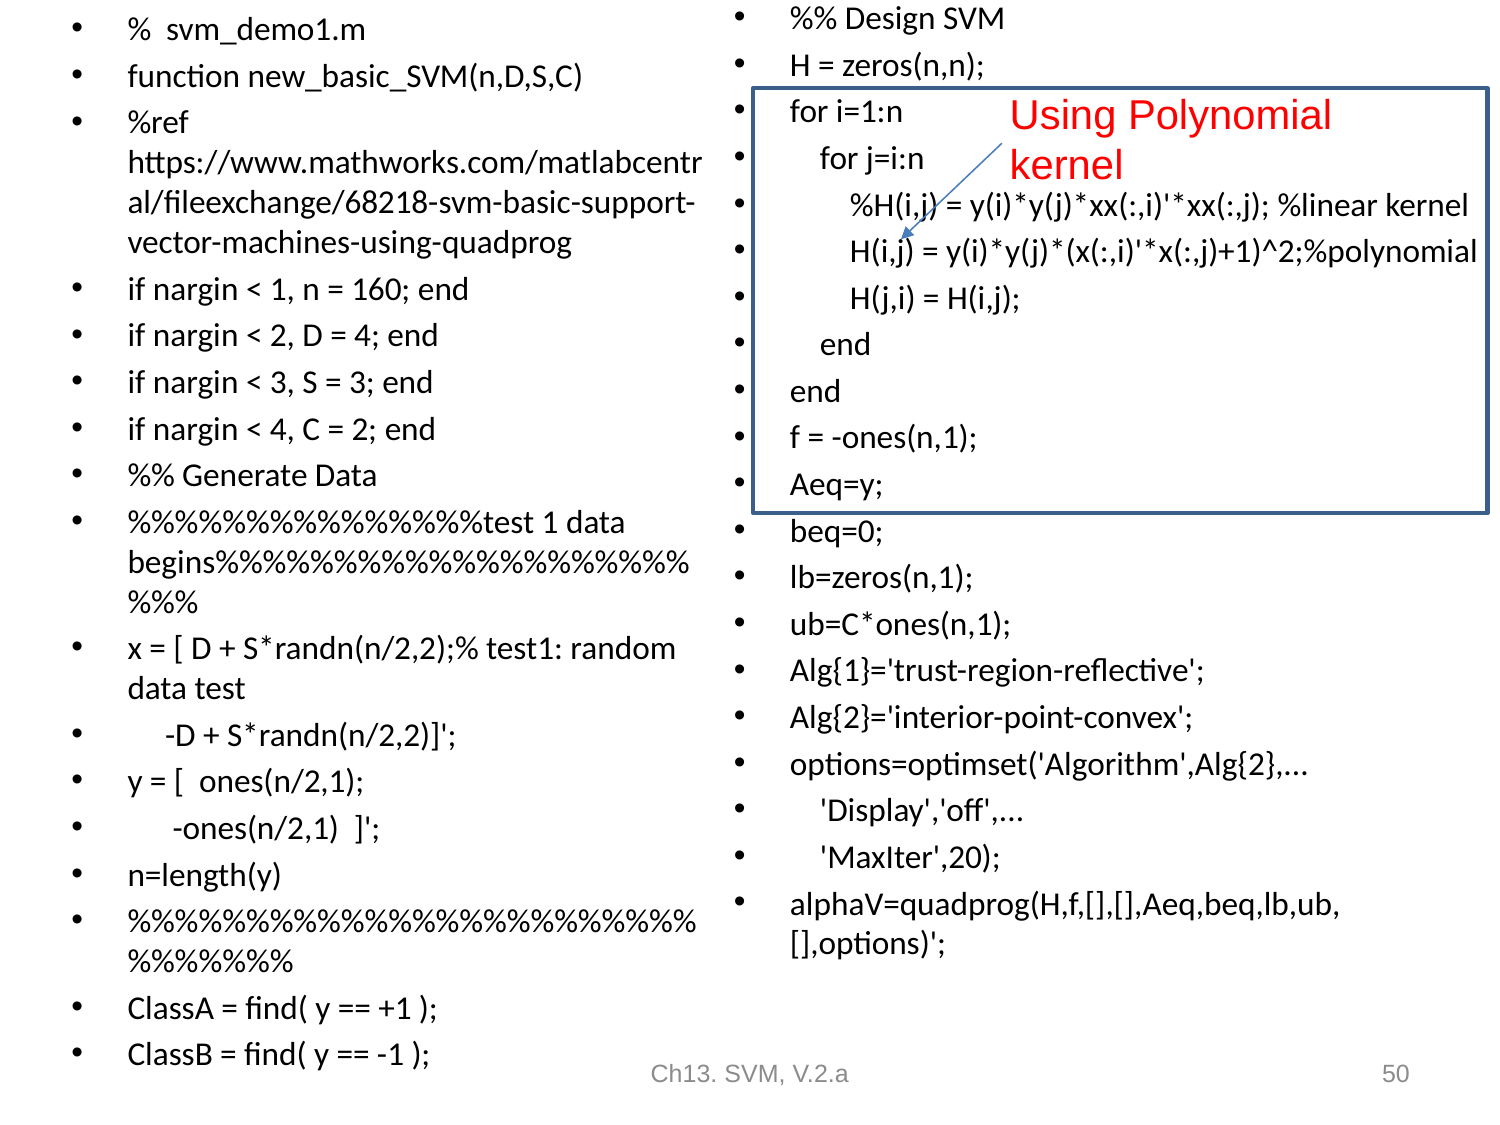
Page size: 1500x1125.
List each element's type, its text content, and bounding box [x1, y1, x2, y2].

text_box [900, 142, 1003, 240]
text_box [751, 86, 1490, 515]
list % svm_demo1.m function new_basic_SVM(n,D,S,C) %ref https://www.mathworks.com/matlabcentral/fileexchange/68218-svm-basic-support-vector-machines-using-quadprog if nargin < 1, n = 160; end if nargin < 2, D = 4; end if nargin < 3, S = 3; end if nargin < 4, C = 2; end %% Generate Data %%%%%%%%%%%%%%%test 1 data begins%%%%%%%%%%%%%%%%%%%%%%% x = [ D + S*randn(n/2,2);% test1: random data test -D + S*randn(n/2,2)]'; y = [ ones(n/2,1); -ones(n/2,1) ]'; n=length(y) %%%%%%%%%%%%%%%%%%%%%%%%%%%%%%% ClassA = find( y == +1 ); ClassB = find( y == -1 ); [56, 0, 719, 1105]
footer Ch13. SVM, V.2.a [512, 1042, 988, 1103]
text_box Using Polynomial kernel [994, 80, 1358, 196]
list %% Design SVM H = zeros(n,n); for i=1:n for j=i:n %H(i,j) = y(i)*y(j)*xx(:,i)'*xx(:,j); %linear kernel H(i,j) = y(i)*y(j)*(x(:,i)'*x(:,j)+1)^2;%polynomial H(j,i) = H(i,j); end end f = -ones(n,1); Aeq=y; beq=0; lb=zeros(n,1); ub=C*ones(n,1); Alg{1}='trust-region-reflective'; Alg{2}='interior-point-convex'; options=optimset('Algorithm',Alg{2},... 'Display','off',... 'MaxIter',20); alphaV=quadprog(H,f,[],[],Aeq,beq,lb,ub,[],options)'; [718, 0, 1500, 1043]
slide_number 50 [1074, 1042, 1425, 1103]
